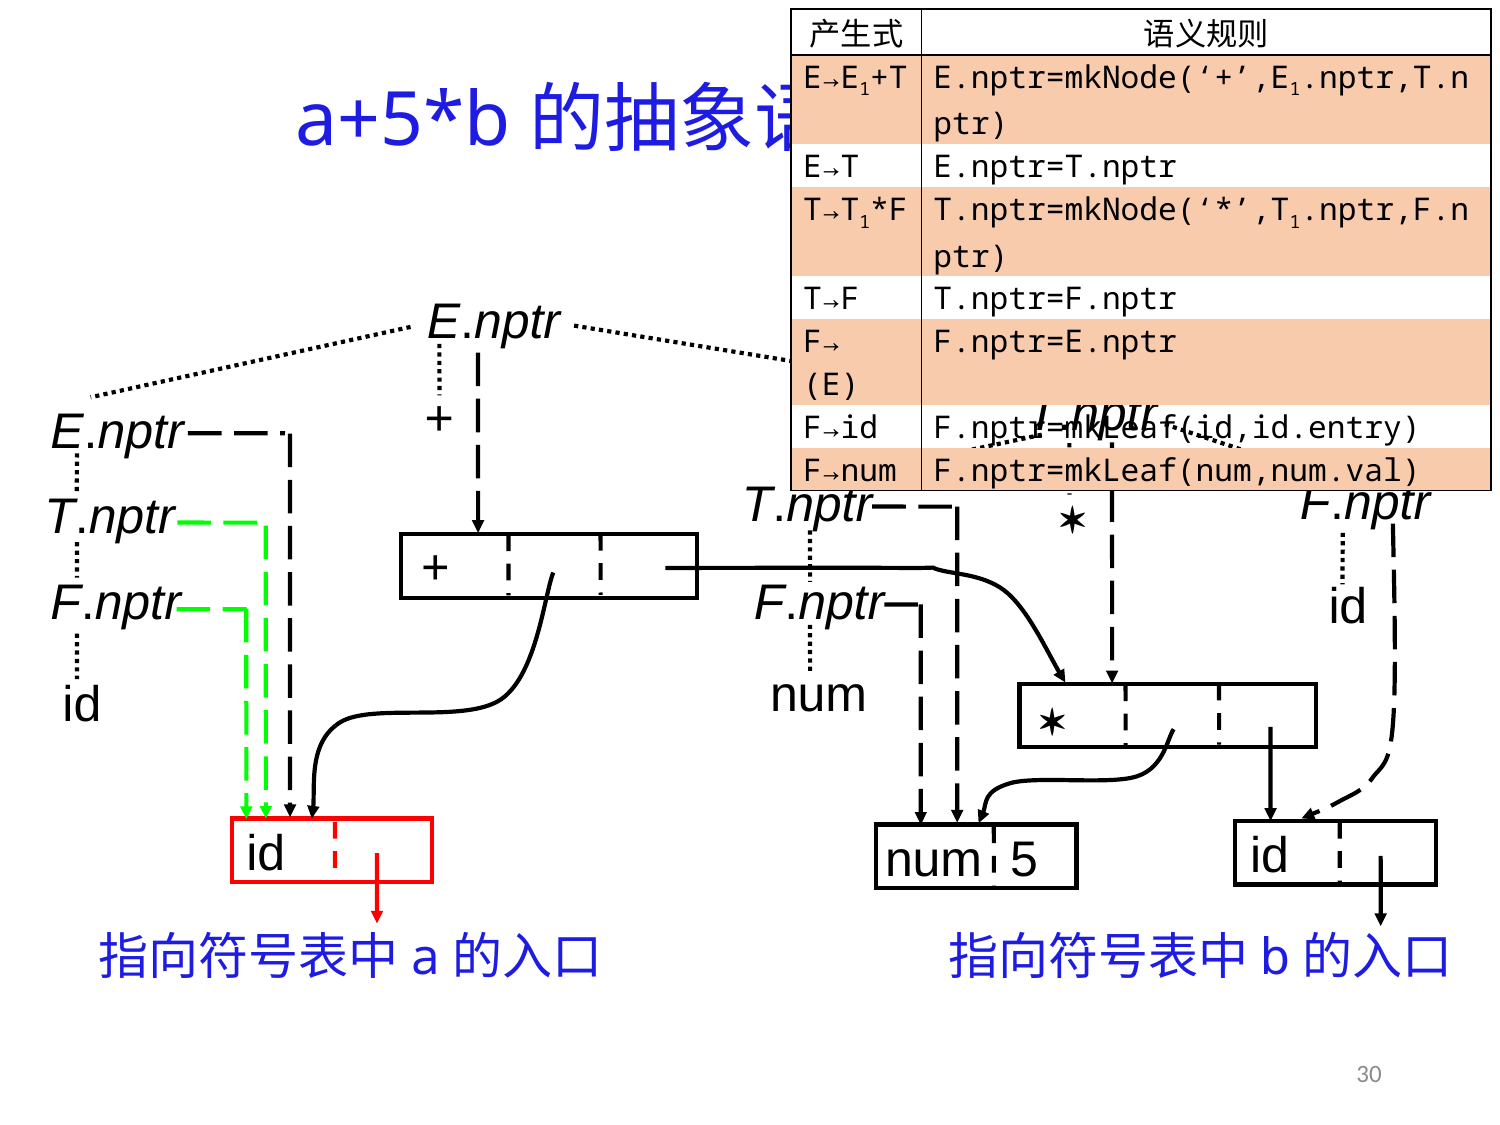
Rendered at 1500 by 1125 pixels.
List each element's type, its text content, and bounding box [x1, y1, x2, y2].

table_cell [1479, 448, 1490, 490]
table_cell E.nptr=mkNode(‘+’,E1.nptr,T.nptr) [922, 56, 1490, 144]
table_header 产生式 [792, 10, 921, 54]
table_cell T.nptr=F.nptr [922, 276, 1490, 319]
table_cell F.nptr=E.nptr [1479, 319, 1490, 405]
table_cell T→T1*F [792, 187, 921, 276]
title a+5*b的抽象语法树的构造 [102, 47, 790, 195]
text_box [41, 286, 1479, 1008]
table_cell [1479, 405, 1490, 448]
table_header 语义规则 [922, 10, 1490, 54]
table_cell T→F [792, 276, 921, 286]
table_cell E→T [792, 144, 921, 187]
table_cell E.nptr=T.nptr [922, 144, 1490, 187]
table_cell E→E1+T [792, 56, 921, 144]
table_cell T.nptr=mkNode(‘*’,T1.nptr,F.nptr) [922, 187, 1490, 276]
slide_number 30 [1059, 1042, 1397, 1103]
